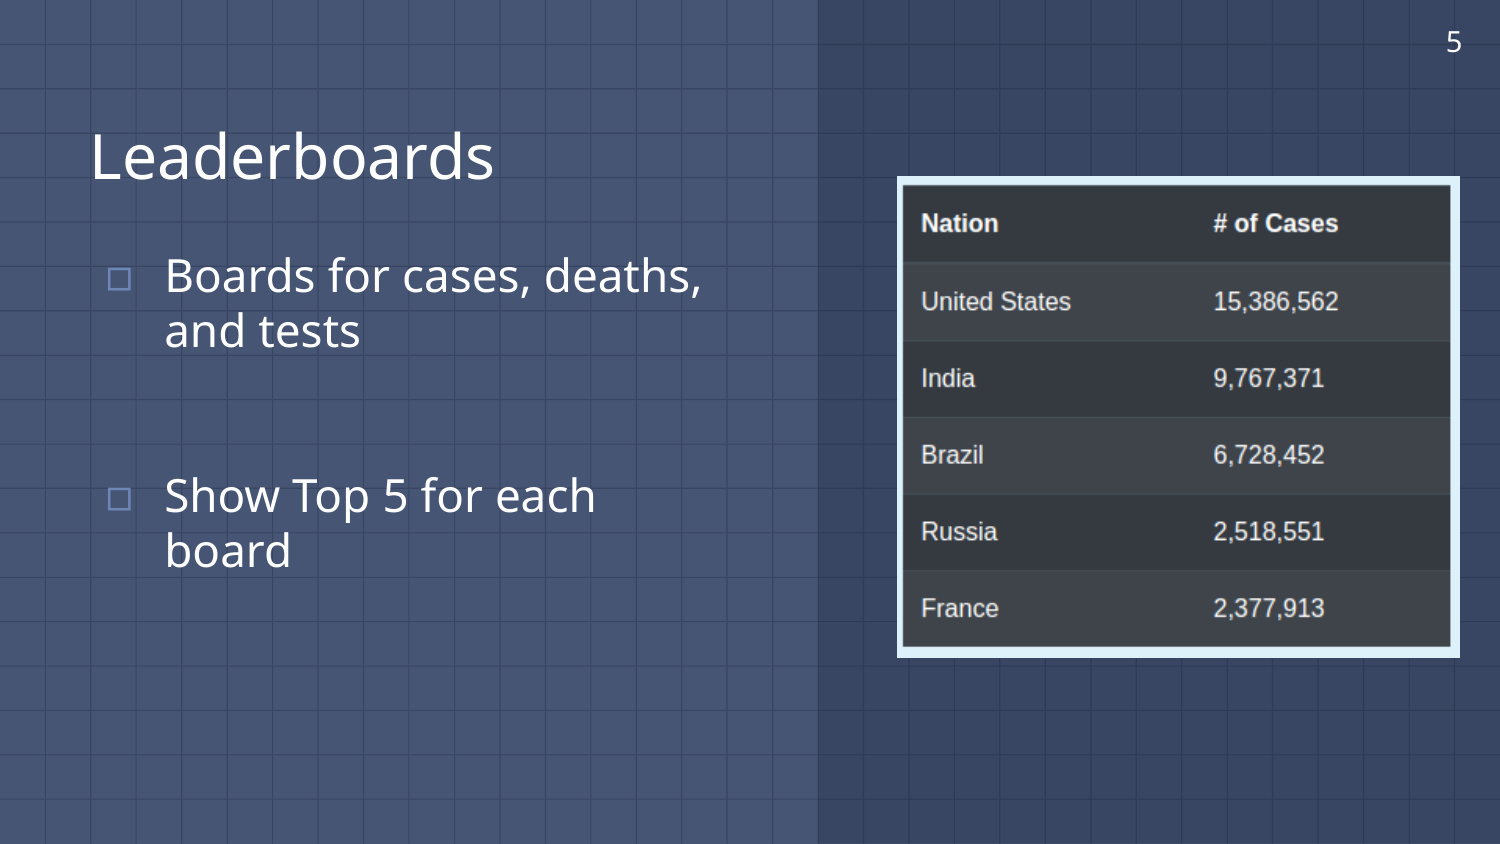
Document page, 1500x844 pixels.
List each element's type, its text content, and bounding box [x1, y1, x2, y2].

picture [897, 175, 1461, 658]
slide_number ‹#› [1408, 0, 1500, 88]
title Leaderboards [74, 101, 728, 231]
list Boards for cases, deaths, and tests Show Top 5 for each board [74, 231, 728, 740]
